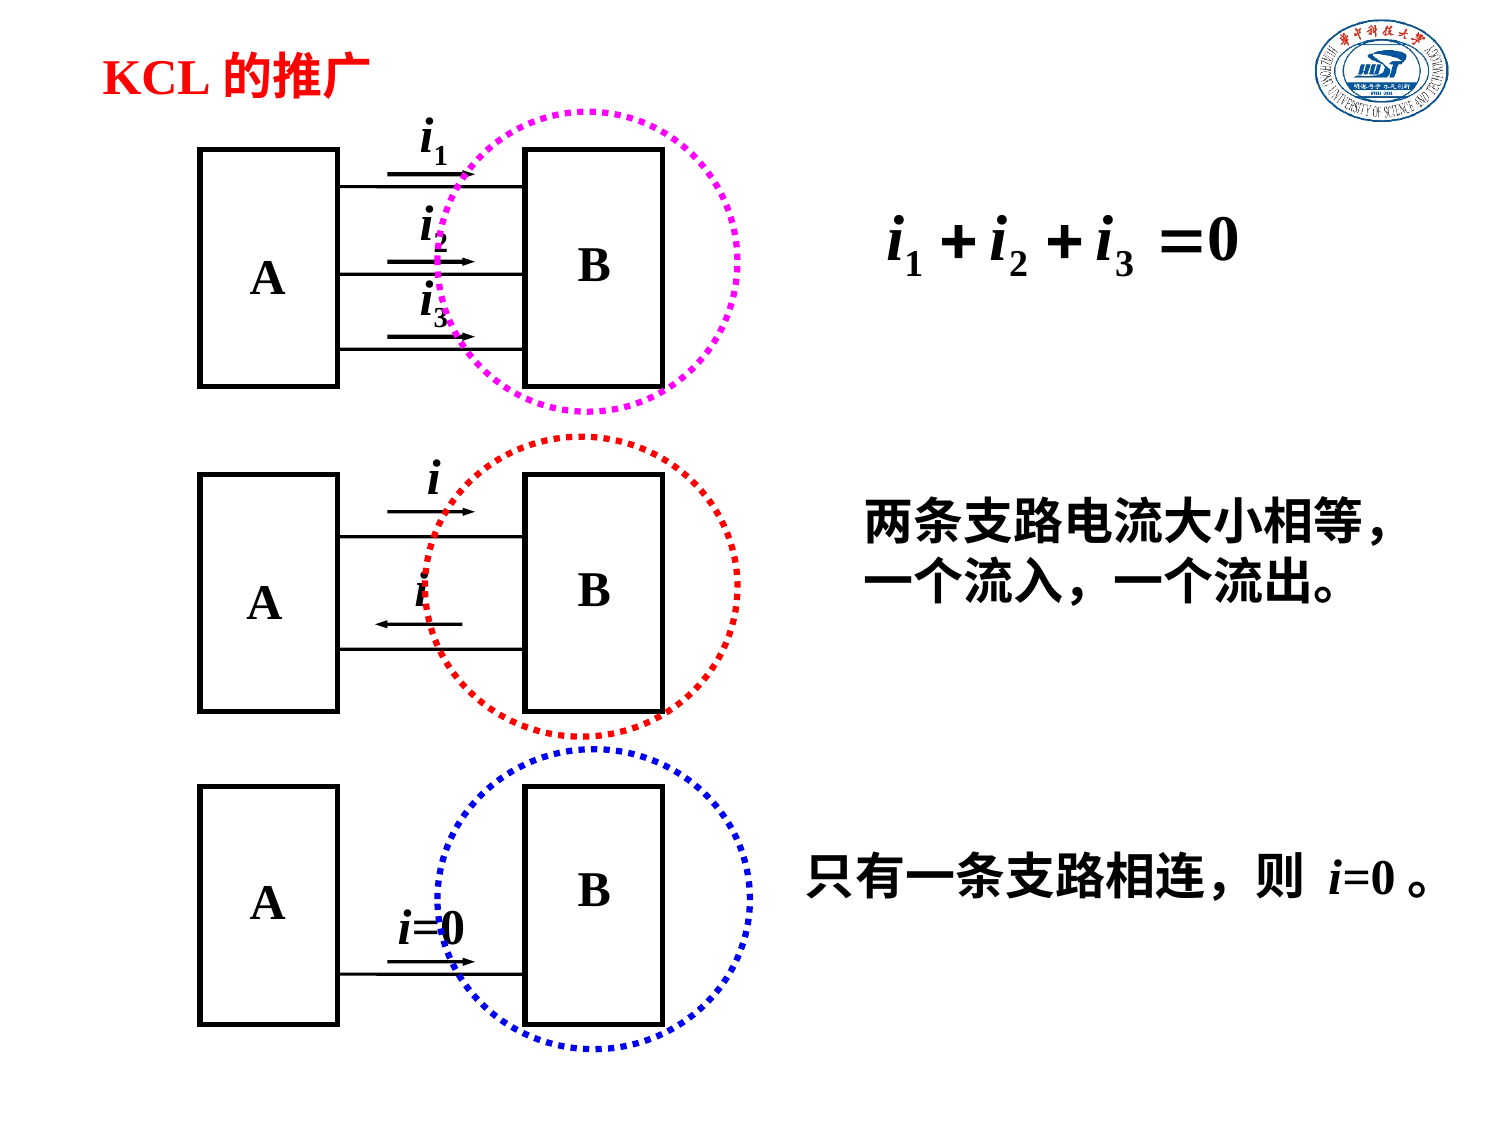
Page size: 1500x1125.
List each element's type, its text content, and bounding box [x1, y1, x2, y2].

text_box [199, 786, 663, 1025]
picture [1305, 13, 1459, 125]
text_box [199, 99, 663, 387]
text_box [199, 436, 663, 712]
text_box 两条支路电流大小相等， 一个流入，一个流出。 [848, 481, 1429, 617]
text_box 只有一条支路相连，则 i=0。 [790, 836, 1473, 912]
text_box [495, 458, 738, 737]
text_box [491, 749, 750, 1050]
text_box KCL的推广 [62, 36, 413, 112]
text_box [505, 132, 738, 412]
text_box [876, 195, 1251, 293]
